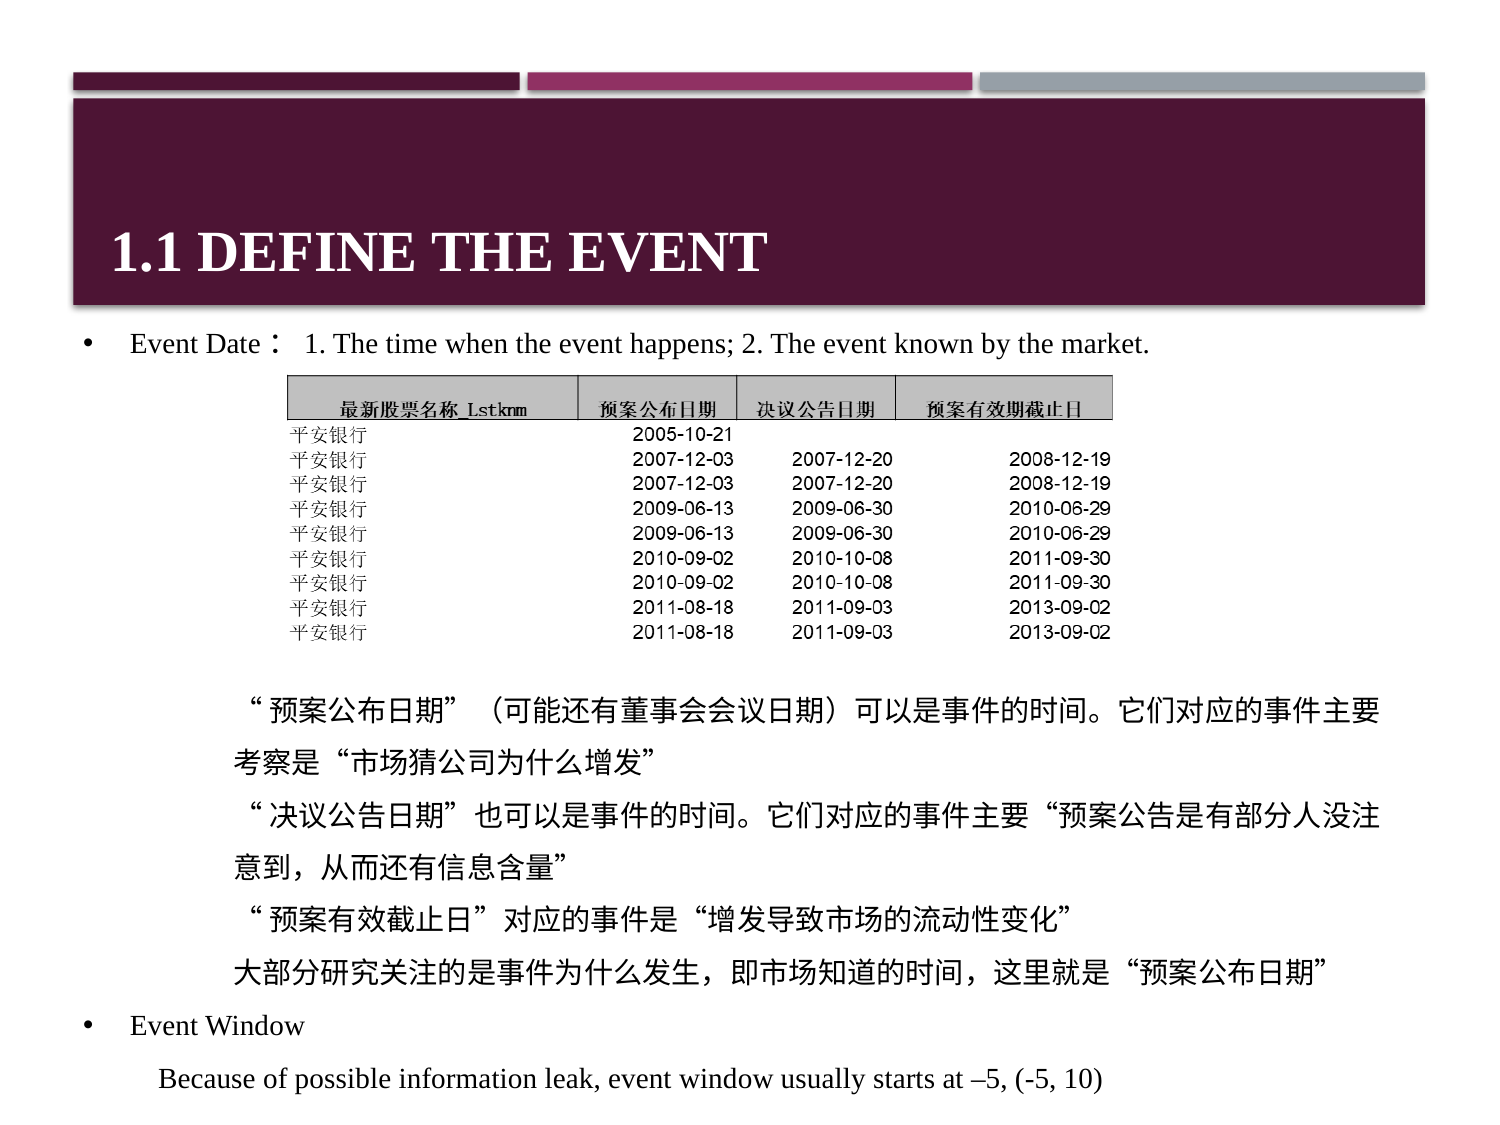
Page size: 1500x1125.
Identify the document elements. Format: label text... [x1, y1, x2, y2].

title 1.1 Define the event [95, 112, 1406, 291]
picture [286, 374, 1113, 655]
text_box Event Date：1. The time when the event happens; 2. The event known by the market. “预案公布日期”（可能还有董事会会议日期）可以是事件的时间。它们对应的事件主要考察是“市场猜公司为什么增发” “决议公告日期”也可以是事件的时间。它们对应的事件主要“预案公告是有部分人没注意到，从而还有信息含量” “预案有效截止日”对应的事件是“增发导致市场的流动性变化” 大部分研究关注的是事件为什么发生，即市场知道的时间，这里就是“预案公布日期” Event Window Because of possible information leak, event window usually starts at –5, (-5, 10) [68, 299, 1406, 1102]
